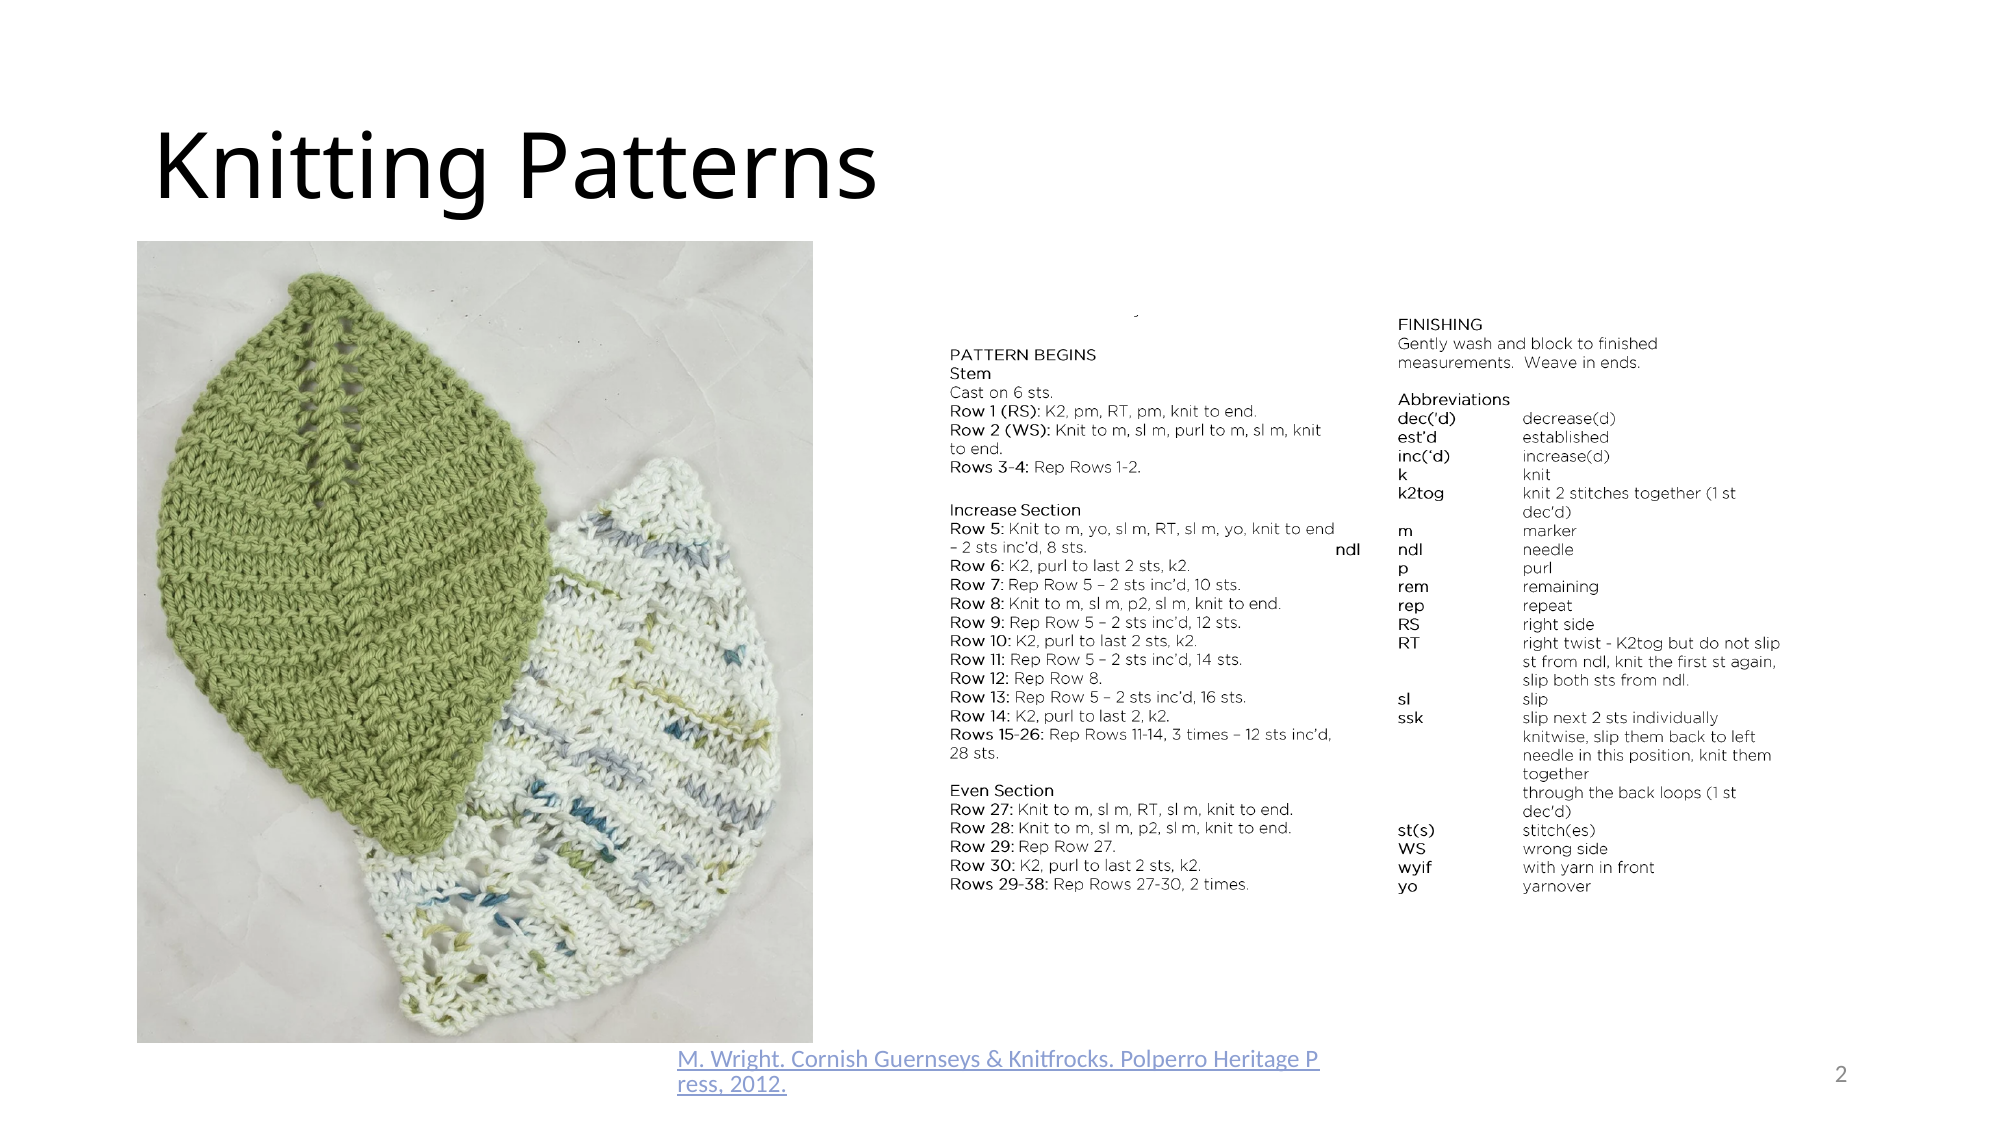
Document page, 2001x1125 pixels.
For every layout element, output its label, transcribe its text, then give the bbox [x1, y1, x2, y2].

title Knitting Patterns [137, 59, 1863, 278]
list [940, 315, 1804, 914]
slide_number 2 [1412, 1042, 1863, 1103]
picture [137, 241, 813, 1043]
footer M. Wright. Cornish Guernseys & Knitfrocks. Polperro Heritage Press, 2012. [662, 1042, 1338, 1103]
